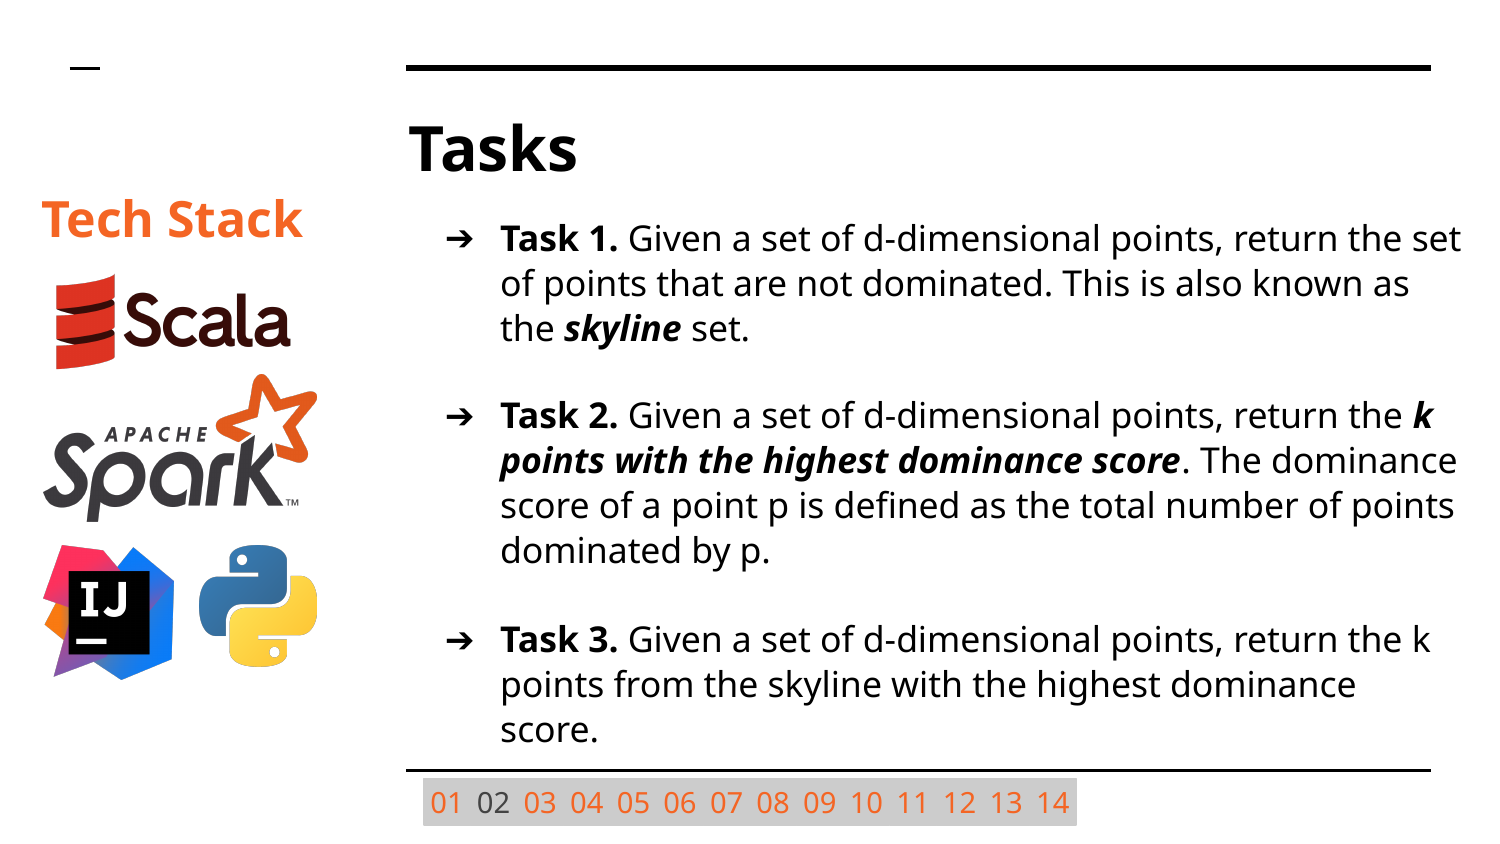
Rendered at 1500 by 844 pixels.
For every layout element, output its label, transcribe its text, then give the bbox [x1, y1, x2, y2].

title Tasks [393, 94, 1431, 199]
list Task 1. Given a set of d-dimensional points, return the set of points that are not dominated. This is also known as the skyline set. Task 2. Given a set of d-dimensional points, return the k points with the highest dominance score. The dominance score of a point p is defined as the total number of points dominated by p. Task 3. Given a set of d-dimensional points, return the k points from the skyline with the highest dominance score. [410, 198, 1479, 755]
picture [42, 544, 174, 680]
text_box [423, 778, 1077, 826]
picture [43, 266, 317, 522]
title Tech Stack [26, 172, 366, 272]
picture [199, 545, 317, 667]
text_box [504, 638, 523, 704]
